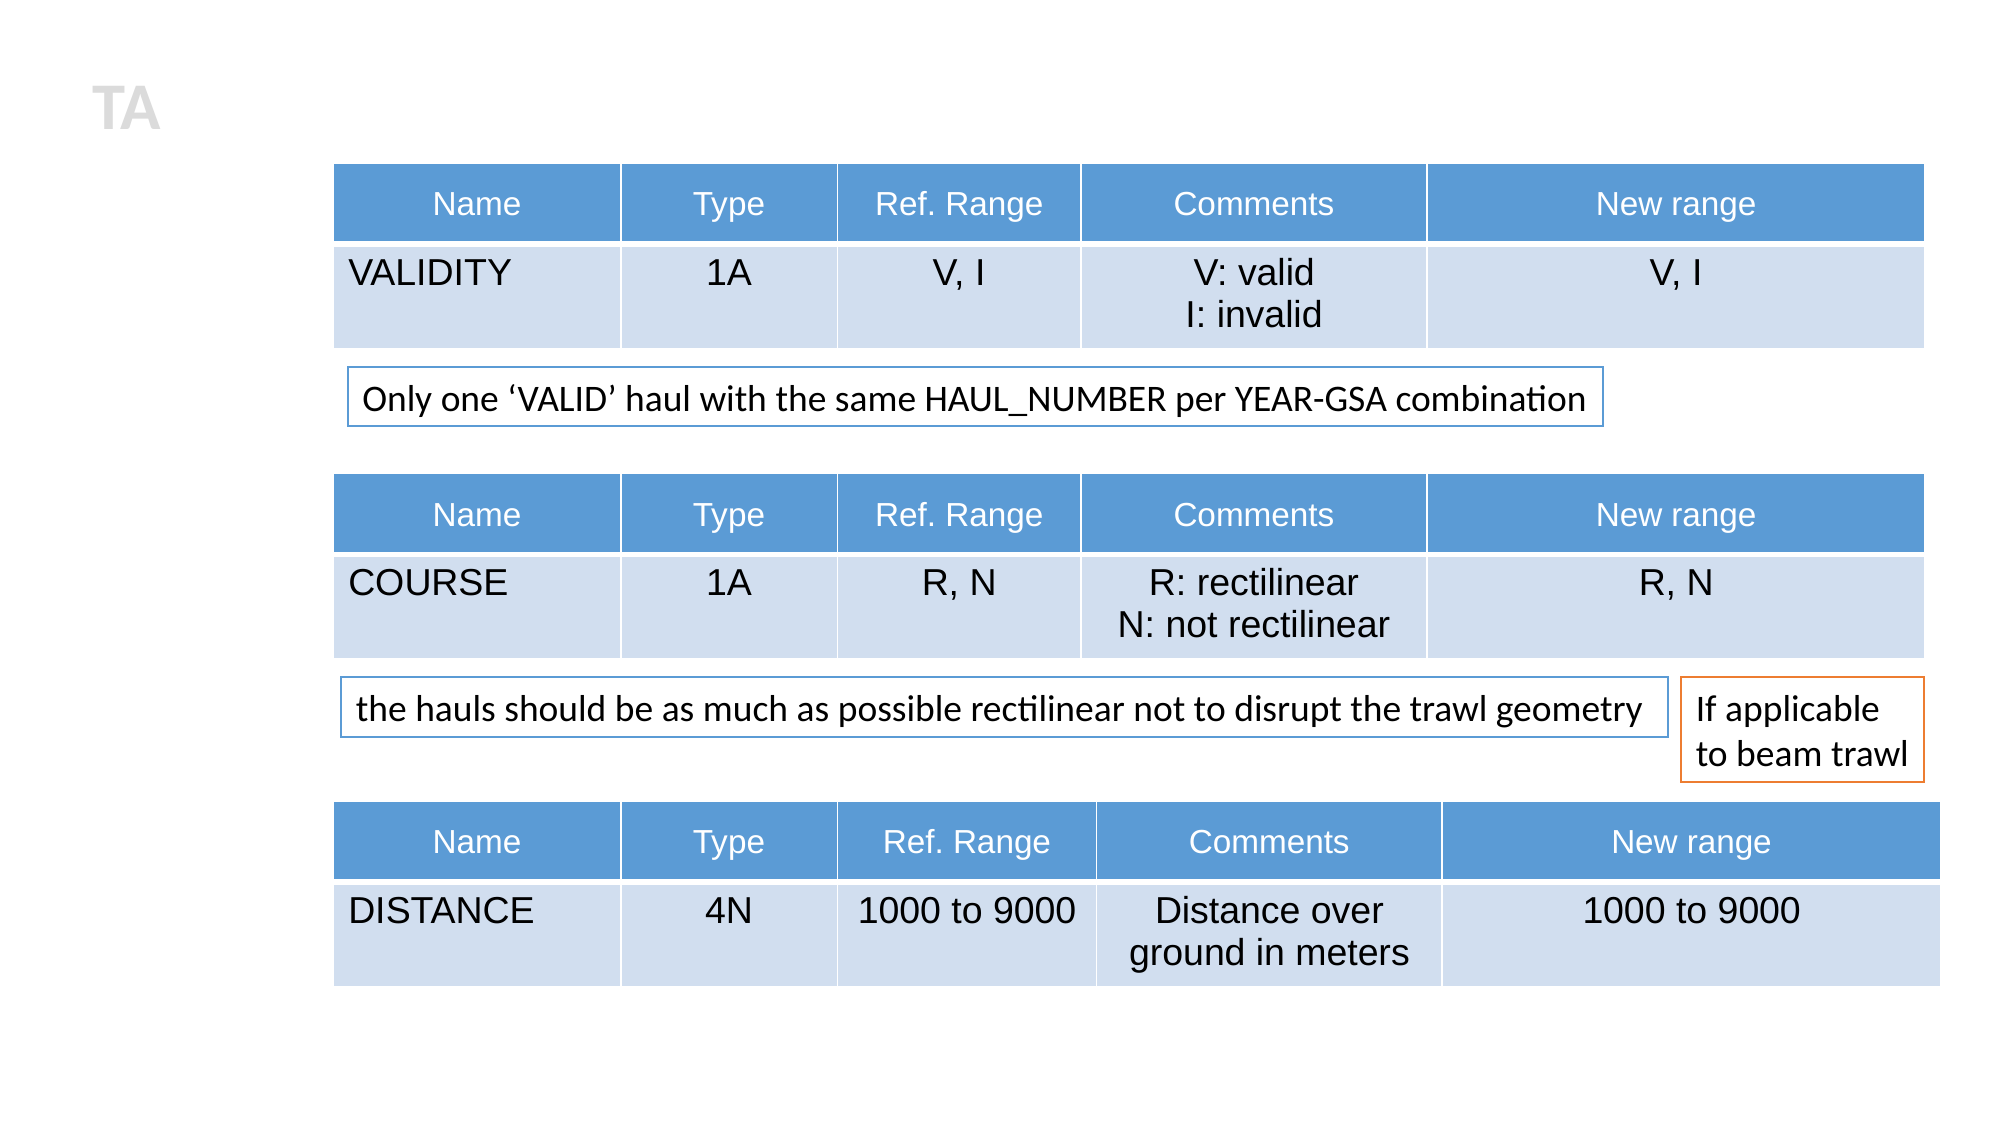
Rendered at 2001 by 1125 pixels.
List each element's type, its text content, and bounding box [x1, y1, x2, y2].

table_header Name [334, 164, 620, 241]
table_header Type [622, 802, 837, 879]
table_header New range [1443, 802, 1940, 879]
table_cell V, I [838, 247, 1080, 348]
table_header Comments [1082, 474, 1426, 552]
table_cell VALIDITY [334, 247, 620, 348]
table_header Comments [1082, 164, 1426, 241]
table_cell DISTANCE [334, 885, 620, 986]
table_header Name [334, 474, 620, 552]
table_header Ref. Range [838, 802, 1096, 879]
table_header Comments [1097, 802, 1441, 879]
table_cell R: rectilinear N: not rectilinear [1082, 557, 1426, 658]
text_box the hauls should be as much as possible rectilinear not to disrupt the trawl geometry [340, 676, 1669, 738]
table_cell R, N [838, 557, 1080, 658]
table_header New range [1428, 474, 1924, 552]
table_cell 1000 to 9000 [1443, 885, 1940, 986]
table_header Ref. Range [838, 164, 1080, 241]
table_cell Distance over ground in meters [1097, 885, 1441, 986]
table_cell COURSE [334, 557, 620, 658]
table_cell V, I [1428, 247, 1924, 348]
table_header Ref. Range [838, 474, 1080, 552]
table_header New range [1428, 164, 1924, 241]
table_cell R, N [1428, 557, 1924, 658]
table_cell 1A [622, 247, 837, 348]
text_box TA [77, 55, 209, 151]
table_cell 1A [622, 557, 837, 658]
table_cell 4N [622, 885, 837, 986]
text_box If applicable to beam trawl [1680, 676, 1925, 783]
table_header Type [622, 164, 837, 241]
table_header Name [334, 802, 620, 879]
table_cell V: valid I: invalid [1082, 247, 1426, 348]
text_box Only one ‘VALID’ haul with the same HAUL_NUMBER per YEAR-GSA combination [347, 366, 1604, 427]
table_cell 1000 to 9000 [838, 885, 1096, 986]
table_header Type [622, 474, 837, 552]
